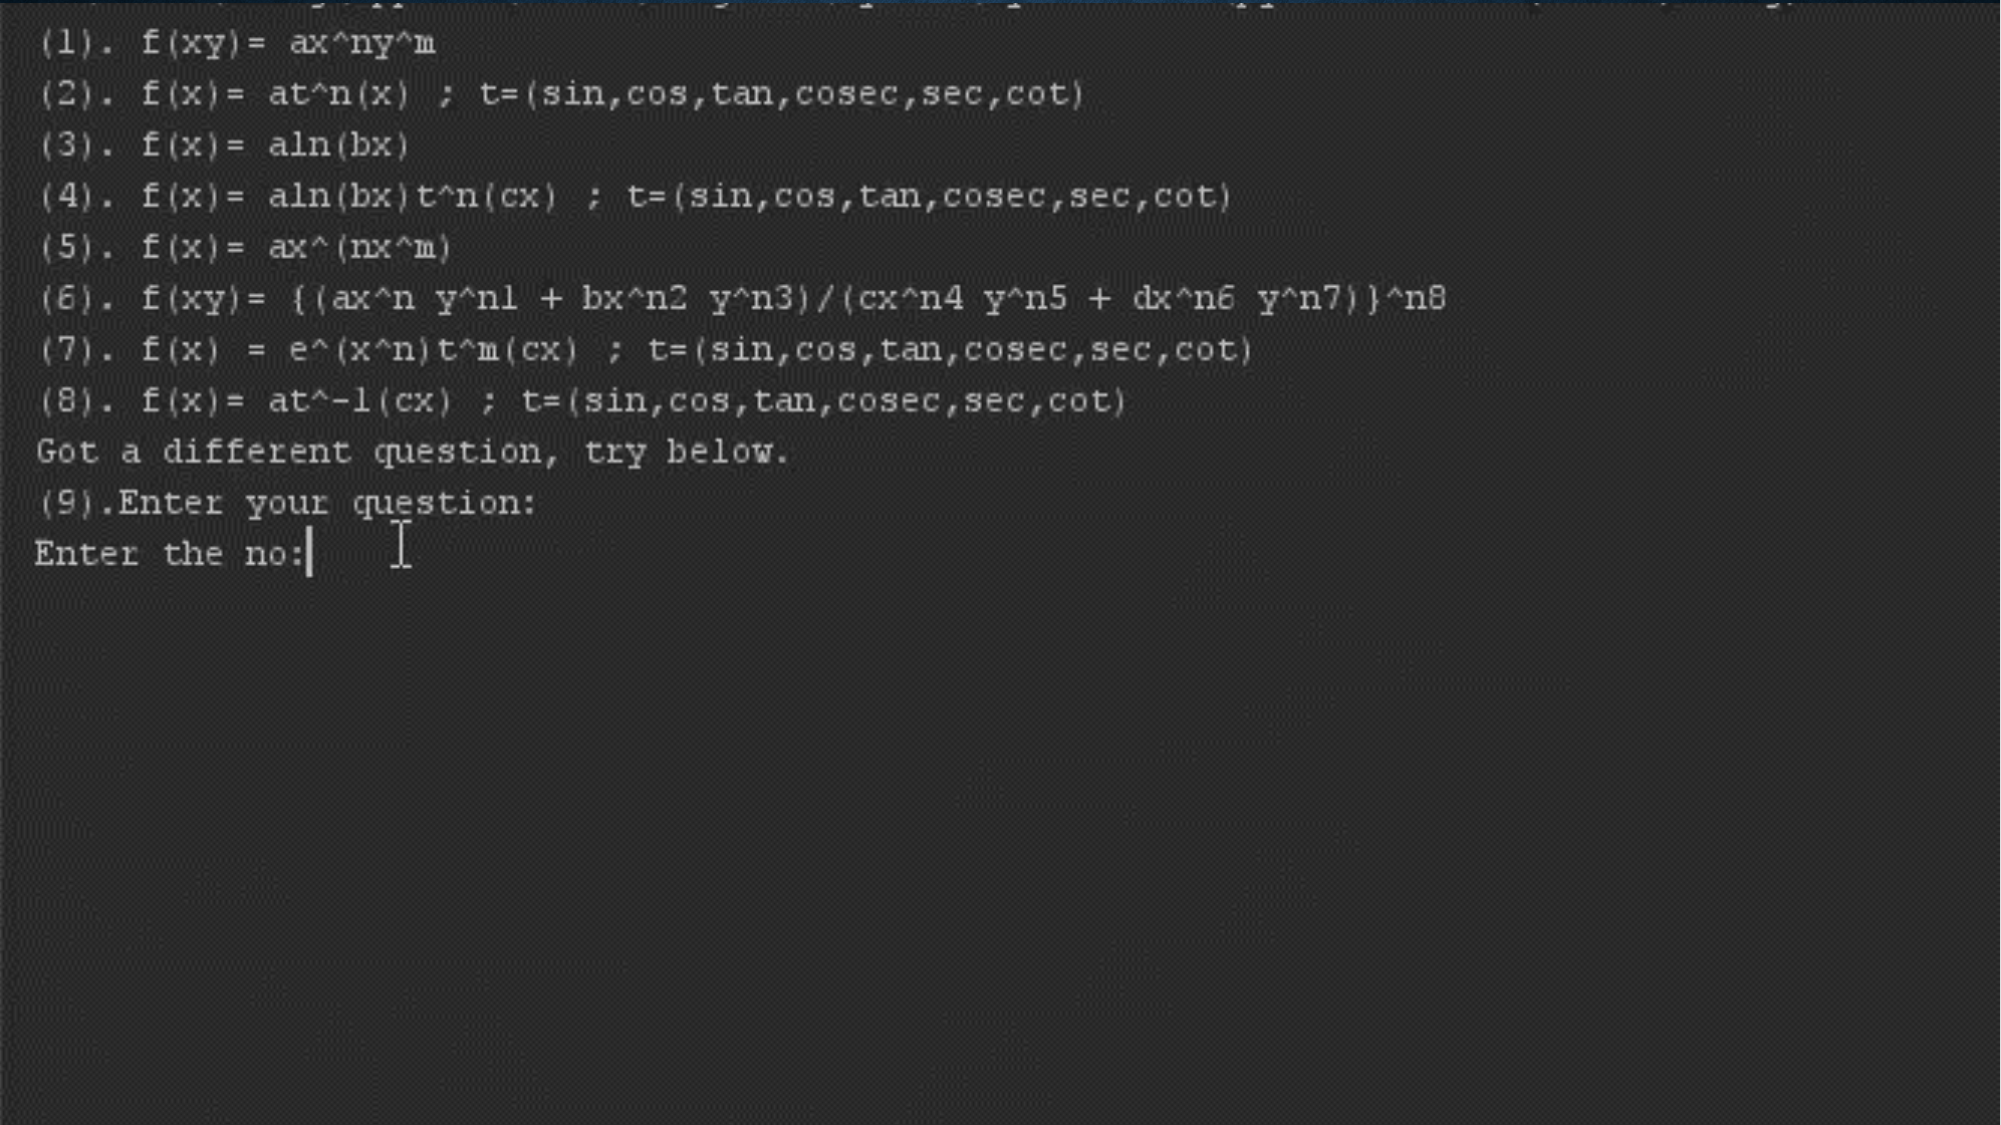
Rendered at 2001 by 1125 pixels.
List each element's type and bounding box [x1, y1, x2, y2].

text_box [0, 2, 2000, 1125]
